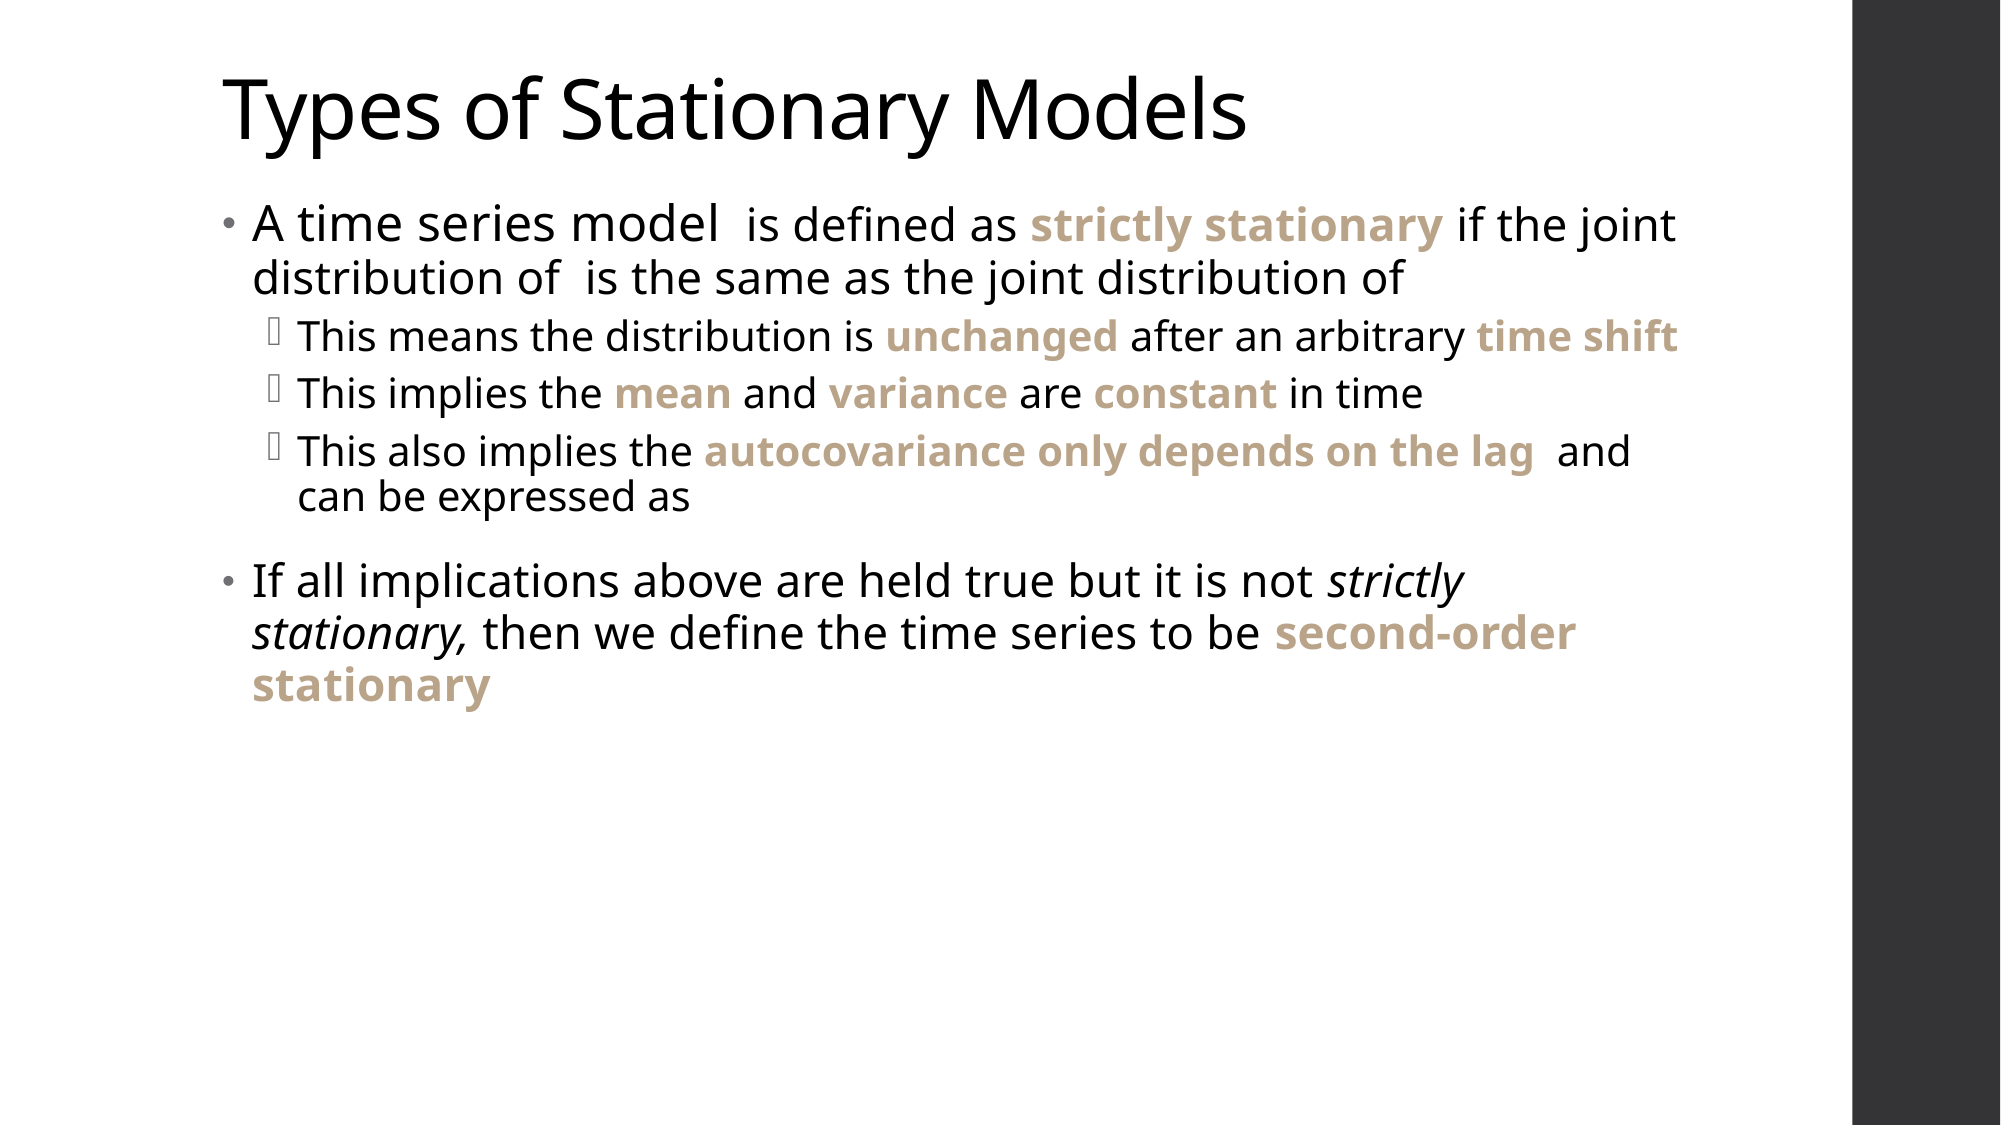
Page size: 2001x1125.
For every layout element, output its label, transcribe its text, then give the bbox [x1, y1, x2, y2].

title Types of Stationary Models [206, 60, 1797, 278]
